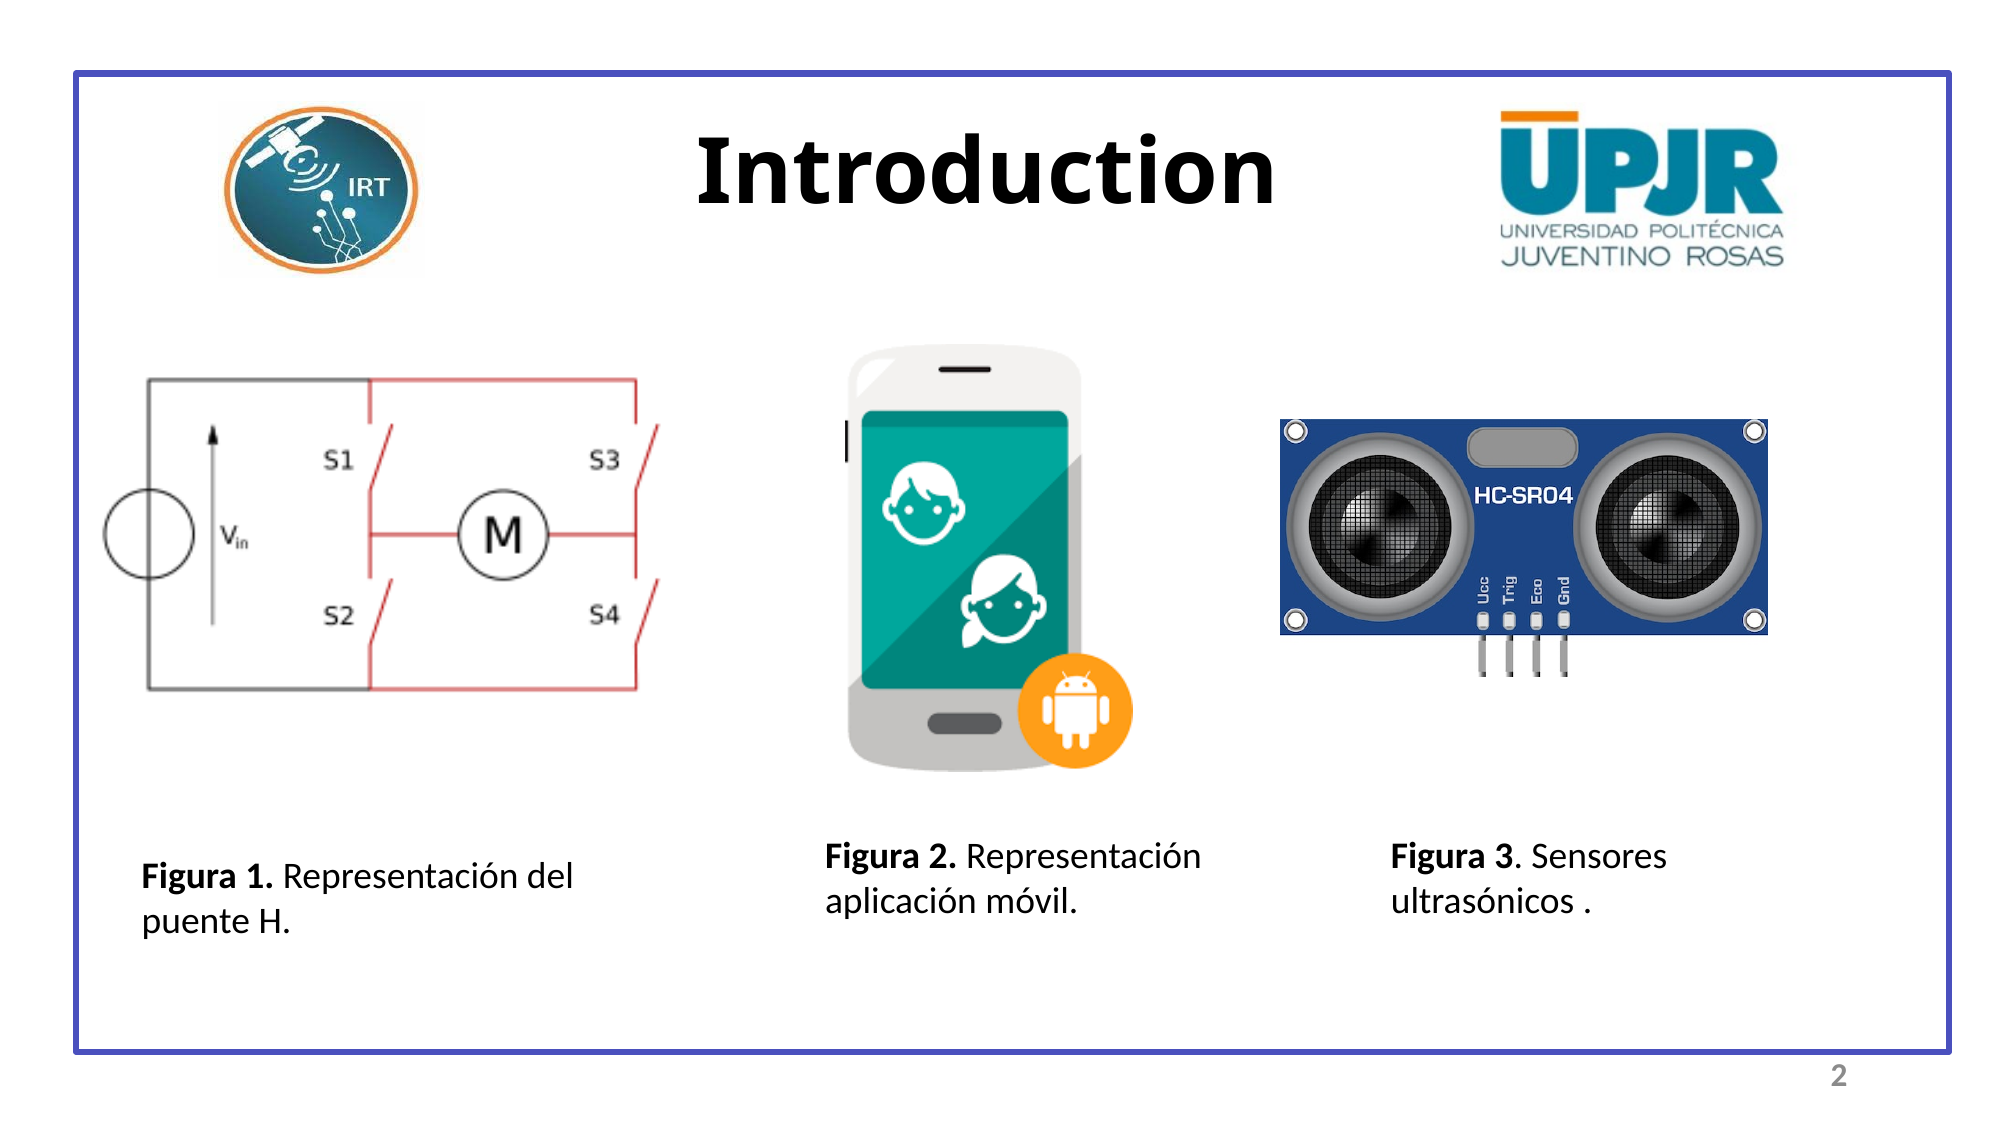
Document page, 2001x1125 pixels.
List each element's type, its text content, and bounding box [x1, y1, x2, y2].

picture [1480, 102, 1806, 280]
picture [1280, 419, 1768, 677]
text_box Figura 1. Representación del puente H. [126, 844, 670, 949]
picture [94, 360, 670, 713]
picture [218, 101, 425, 279]
title Introduction [300, 69, 1700, 279]
text_box Figura 3. Sensores ultrasónicos . [1375, 823, 1824, 929]
picture [845, 344, 1133, 772]
text_box Figura 2. Representación aplicación móvil. [810, 823, 1354, 929]
text_box [76, 73, 1949, 1052]
slide_number 2 [1412, 1042, 1863, 1103]
